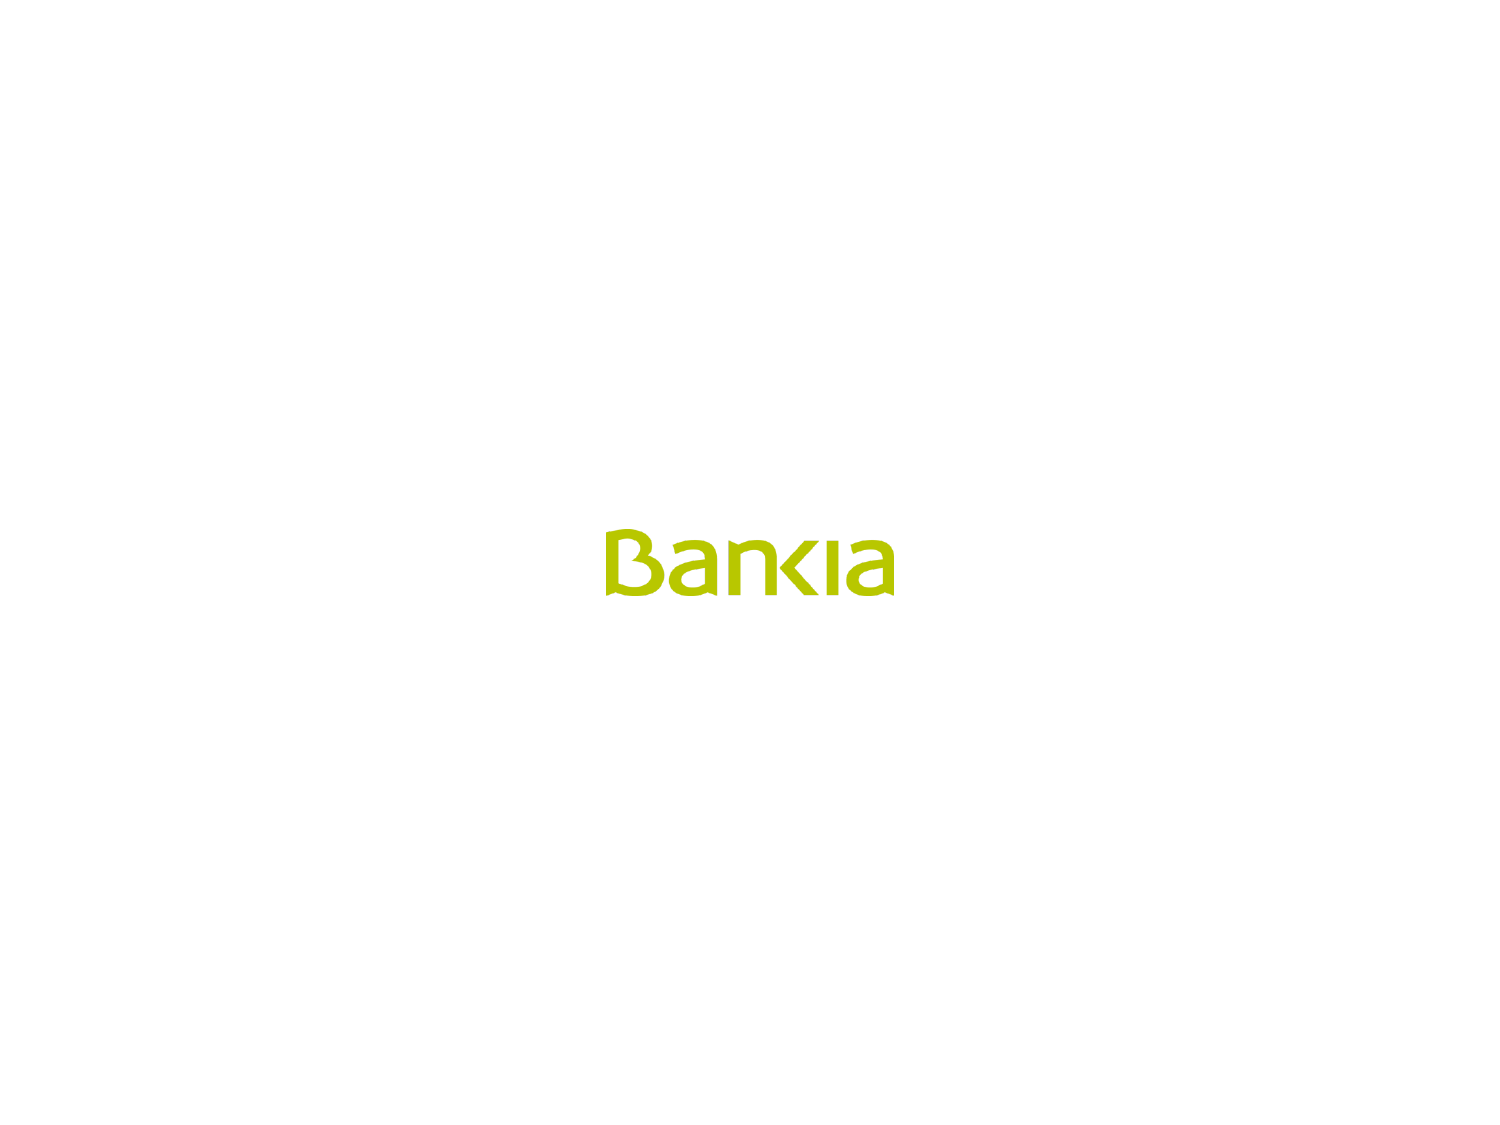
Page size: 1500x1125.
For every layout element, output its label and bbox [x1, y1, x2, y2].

picture [605, 529, 894, 596]
